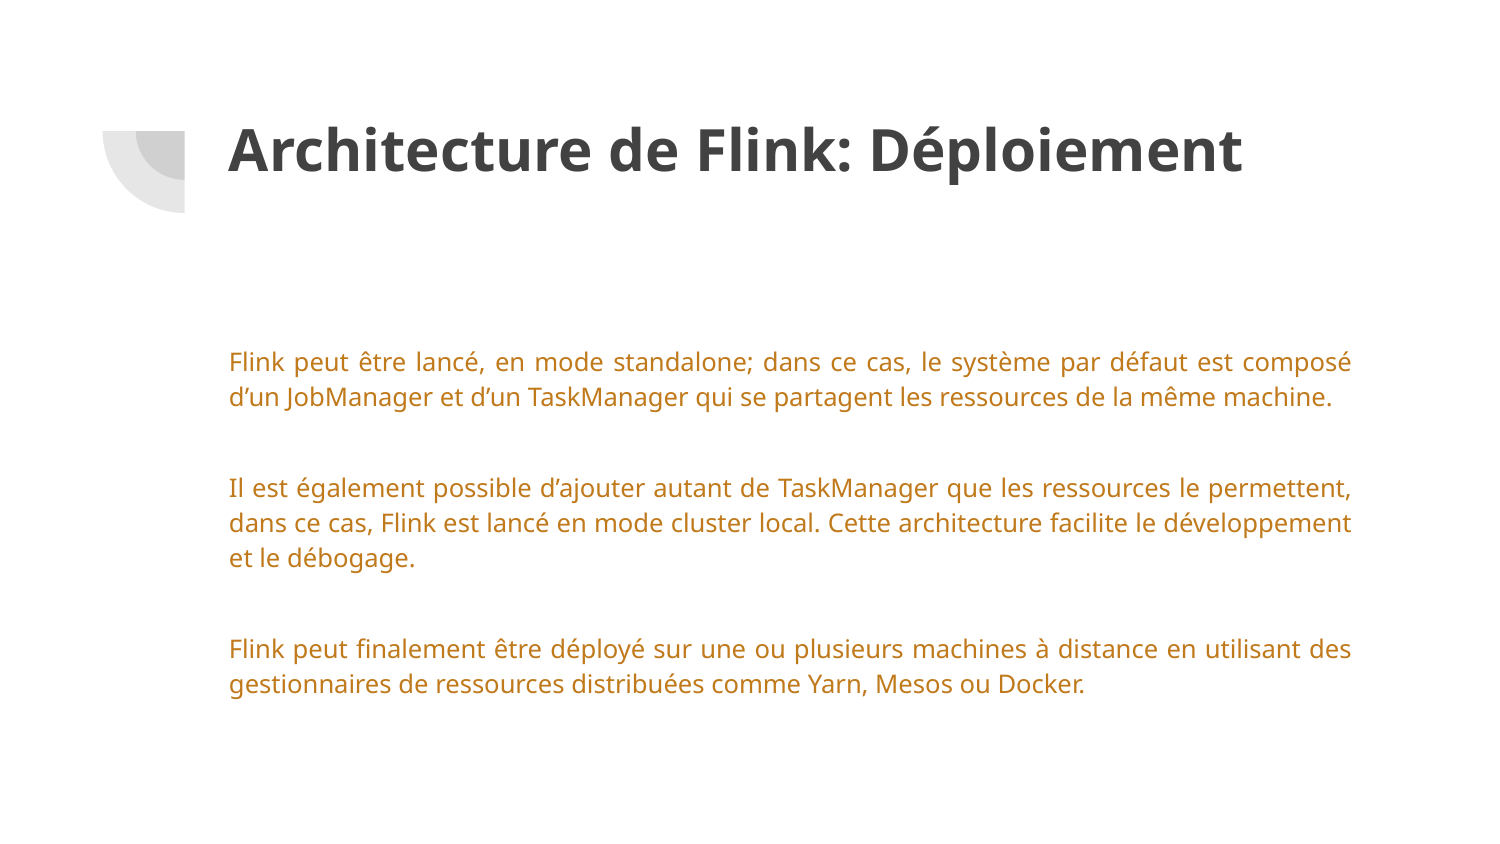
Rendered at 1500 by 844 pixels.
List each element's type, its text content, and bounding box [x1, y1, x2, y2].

title Architecture de Flink: Déploiement [213, 98, 1368, 263]
list Flink peut être lancé, en mode standalone; dans ce cas, le système par défaut est composé d’un JobManager et d’un TaskManager qui se partagent les ressources de la même machine. Il est également possible d’ajouter autant de TaskManager que les ressources le permettent, dans ce cas, Flink est lancé en mode cluster local. Cette architecture facilite le développement et le débogage. Flink peut finalement être déployé sur une ou plusieurs machines à distance en utilisant des gestionnaires de ressources distribuées comme Yarn, Mesos ou Docker. [213, 326, 1368, 744]
